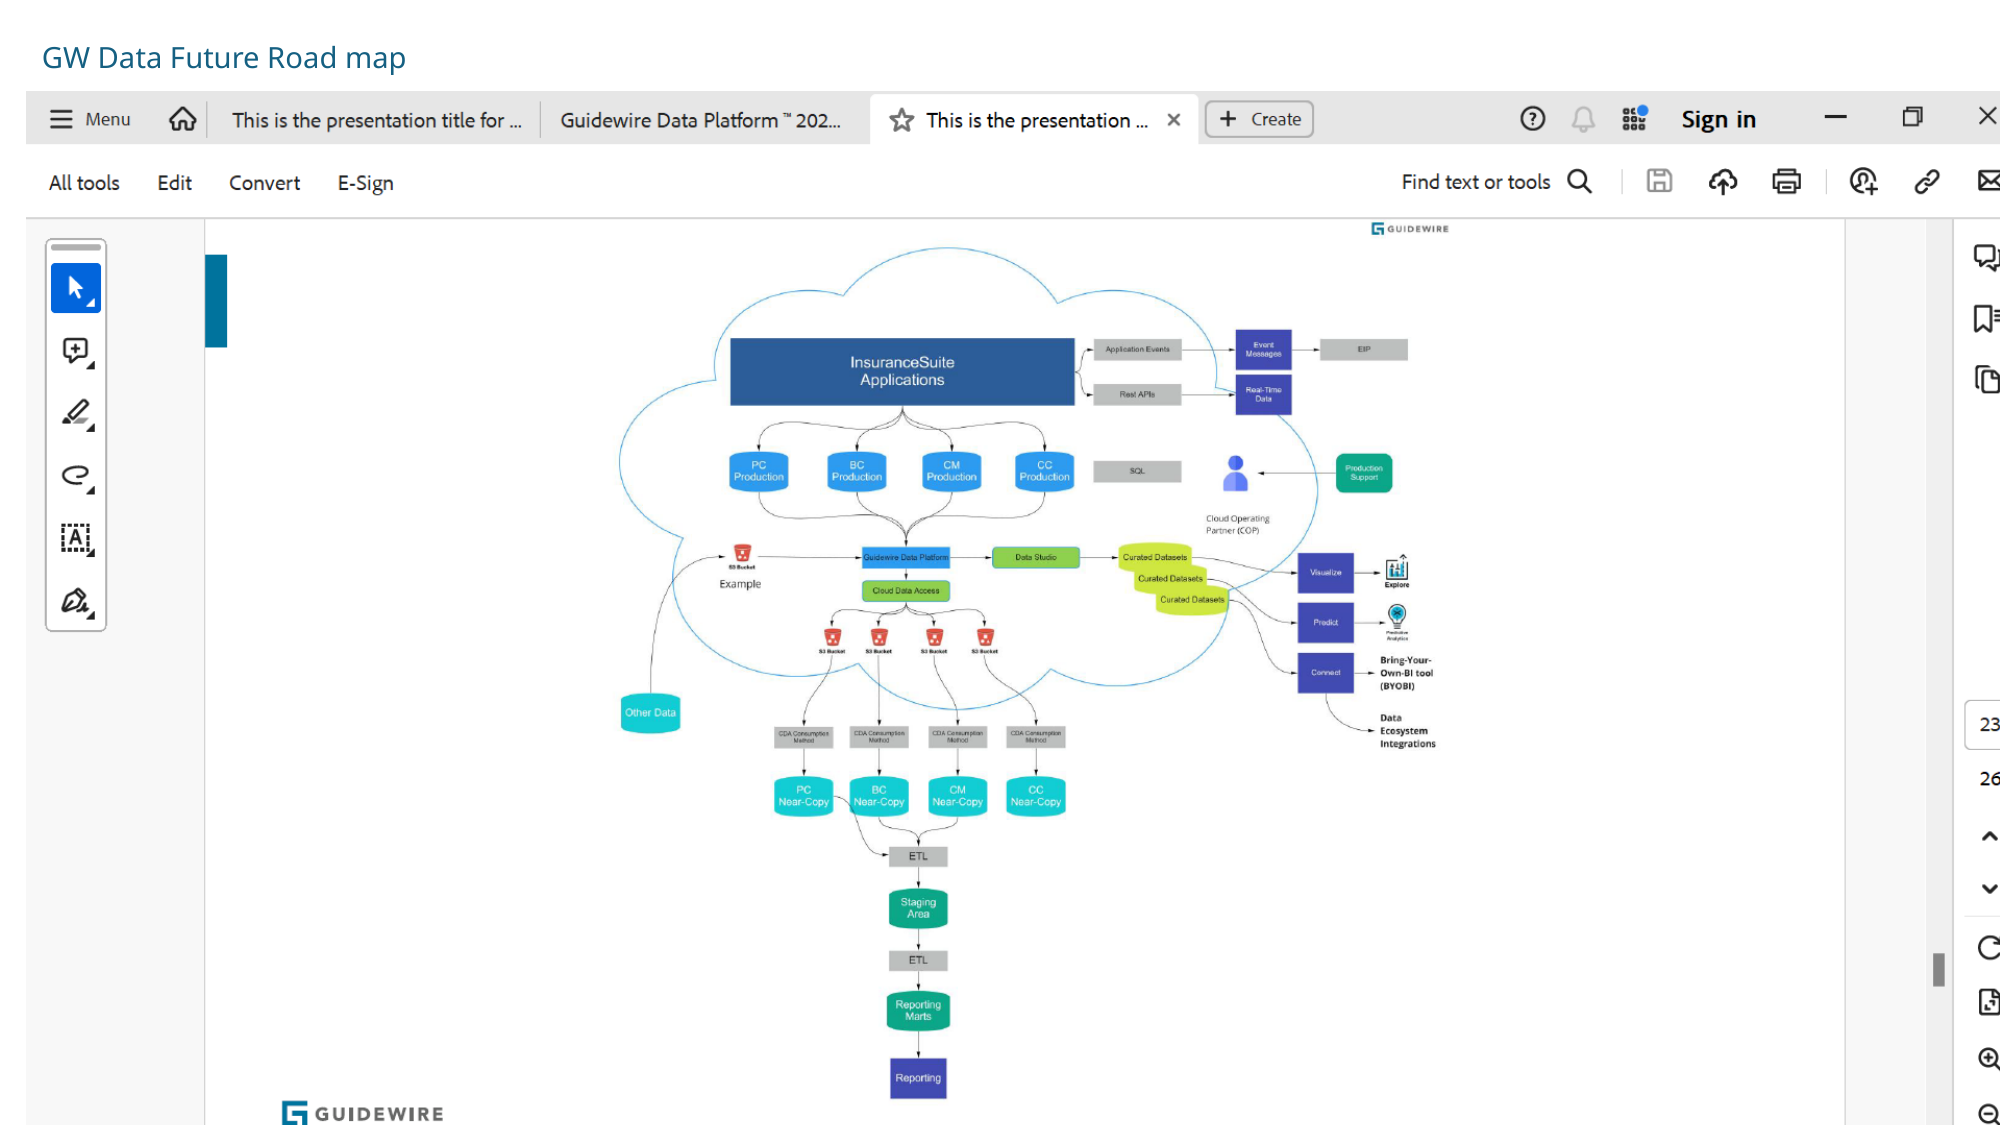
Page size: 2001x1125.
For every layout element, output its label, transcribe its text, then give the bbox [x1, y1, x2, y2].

list GW Data Future Road map [26, 35, 1902, 83]
picture [26, 90, 2000, 1125]
